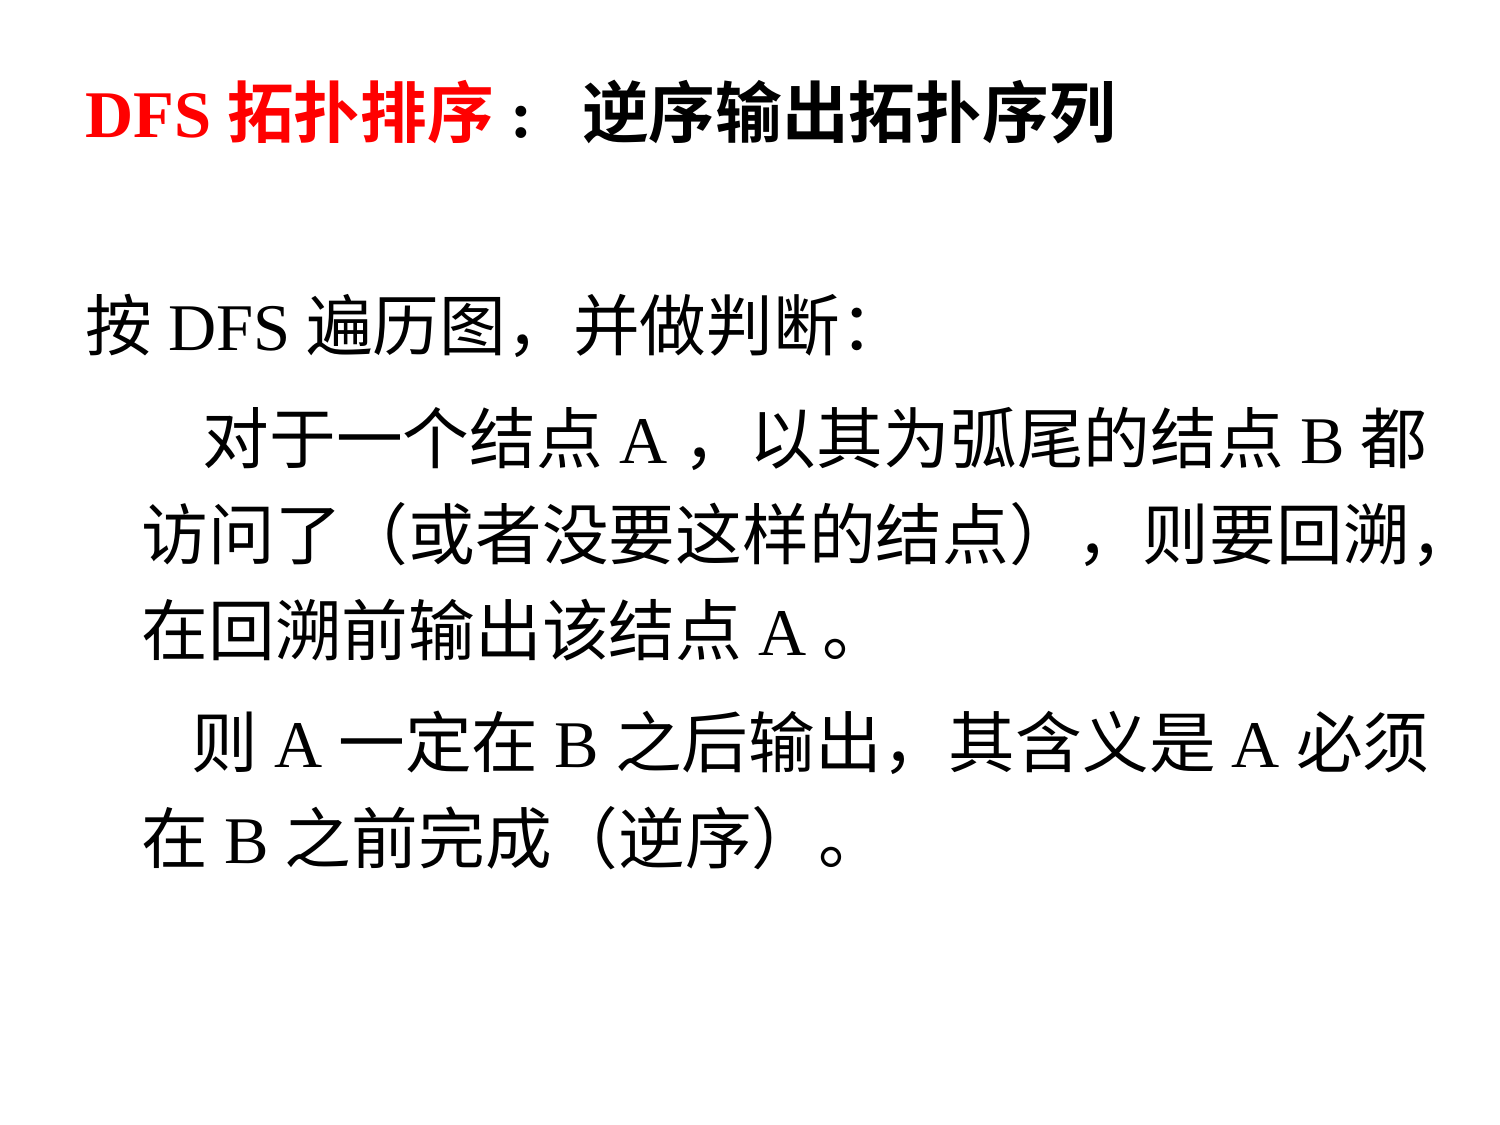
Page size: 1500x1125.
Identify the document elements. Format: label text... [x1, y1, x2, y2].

list DFS拓扑排序: 逆序输出拓扑序列 按DFS遍历图，并做判断： 对于一个结点A，以其为弧尾的结点B都访问了（或者没要这样的结点），则要回溯，在回溯前输出该结点A。 则A一定在B之后输出，其含义是A必须在B之前完成（逆序）。 [70, 46, 1477, 917]
